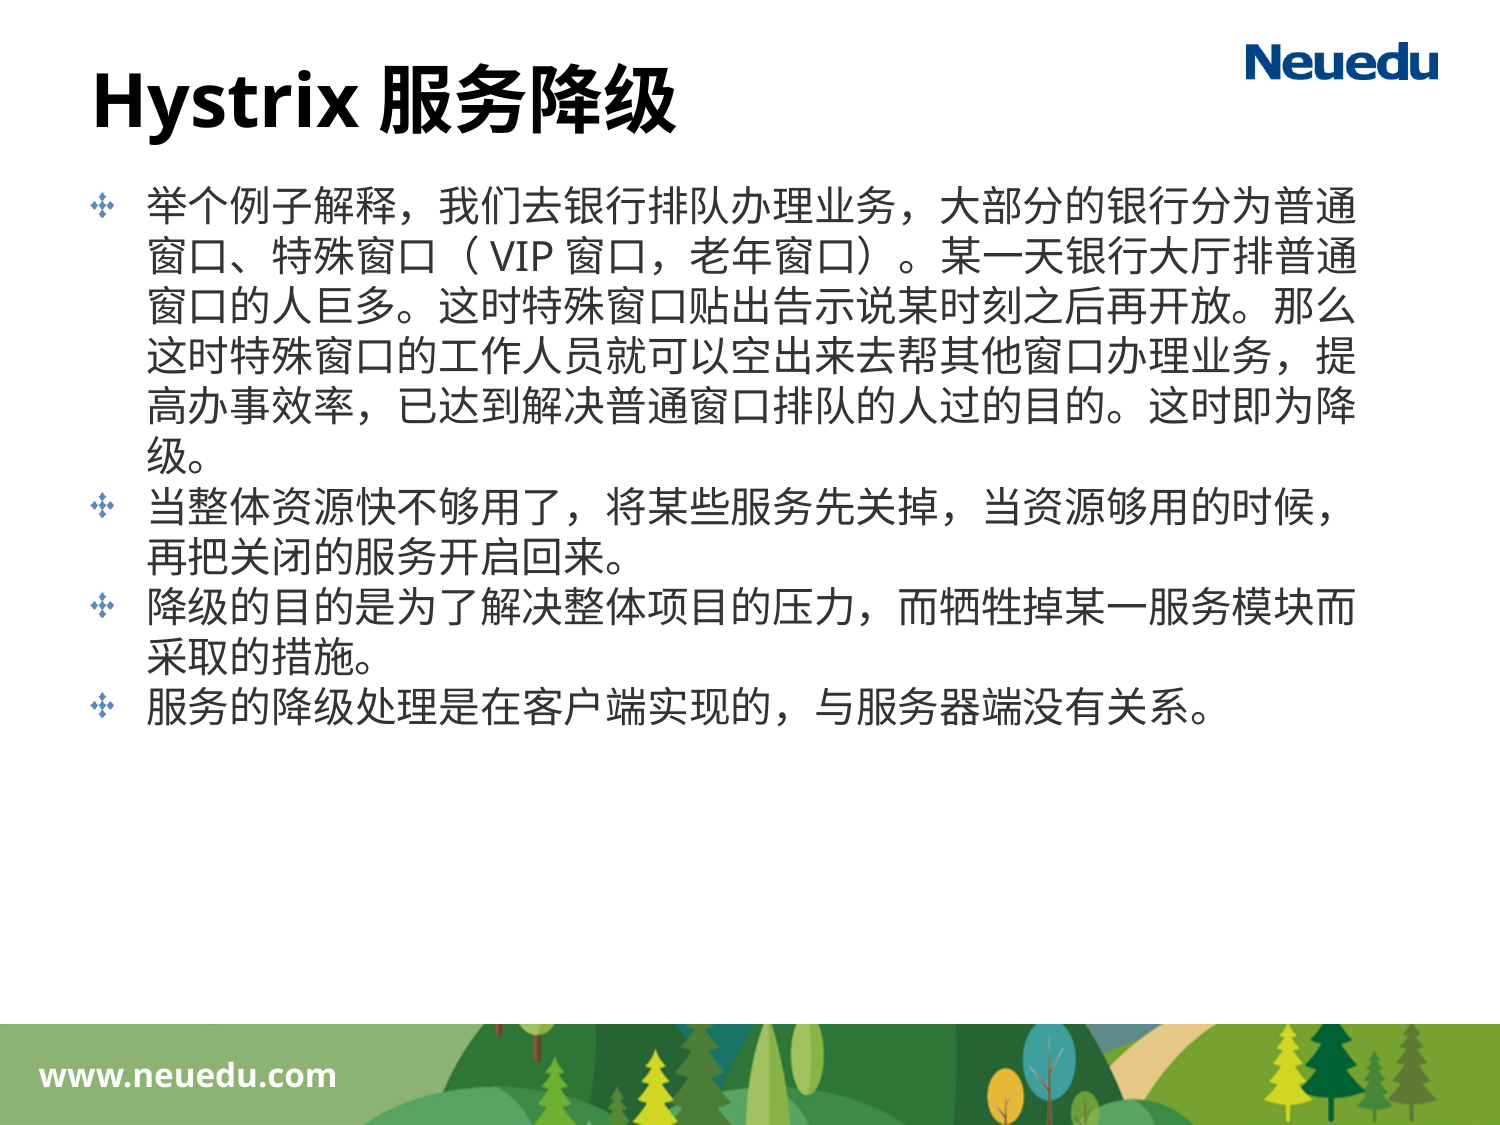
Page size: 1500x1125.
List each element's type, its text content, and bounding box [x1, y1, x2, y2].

picture [0, 1024, 1500, 1125]
picture [90, 692, 114, 718]
picture [90, 192, 114, 218]
picture [1246, 42, 1438, 80]
picture [90, 592, 114, 618]
title Hystrix服务降级 [74, 44, 1426, 151]
picture [90, 492, 114, 518]
list 举个例子解释，我们去银行排队办理业务，大部分的银行分为普通窗口、特殊窗口（VIP窗口，老年窗口）。某一天银行大厅排普通窗口的人巨多。这时特殊窗口贴出告示说某时刻之后再开放。那么这时特殊窗口的工作人员就可以空出来去帮其他窗口办理业务，提高办事效率，已达到解决普通窗口排队的人过的目的。这时即为降级。 当整体资源快不够用了，将某些服务先关掉，当资源够用的时候，再把关闭的服务开启回来。 降级的目的是为了解决整体项目的压力，而牺牲掉某一服务模块而采取的措施。 服务的降级处理是在客户端实现的，与服务器端没有关系。 [75, 172, 1412, 988]
